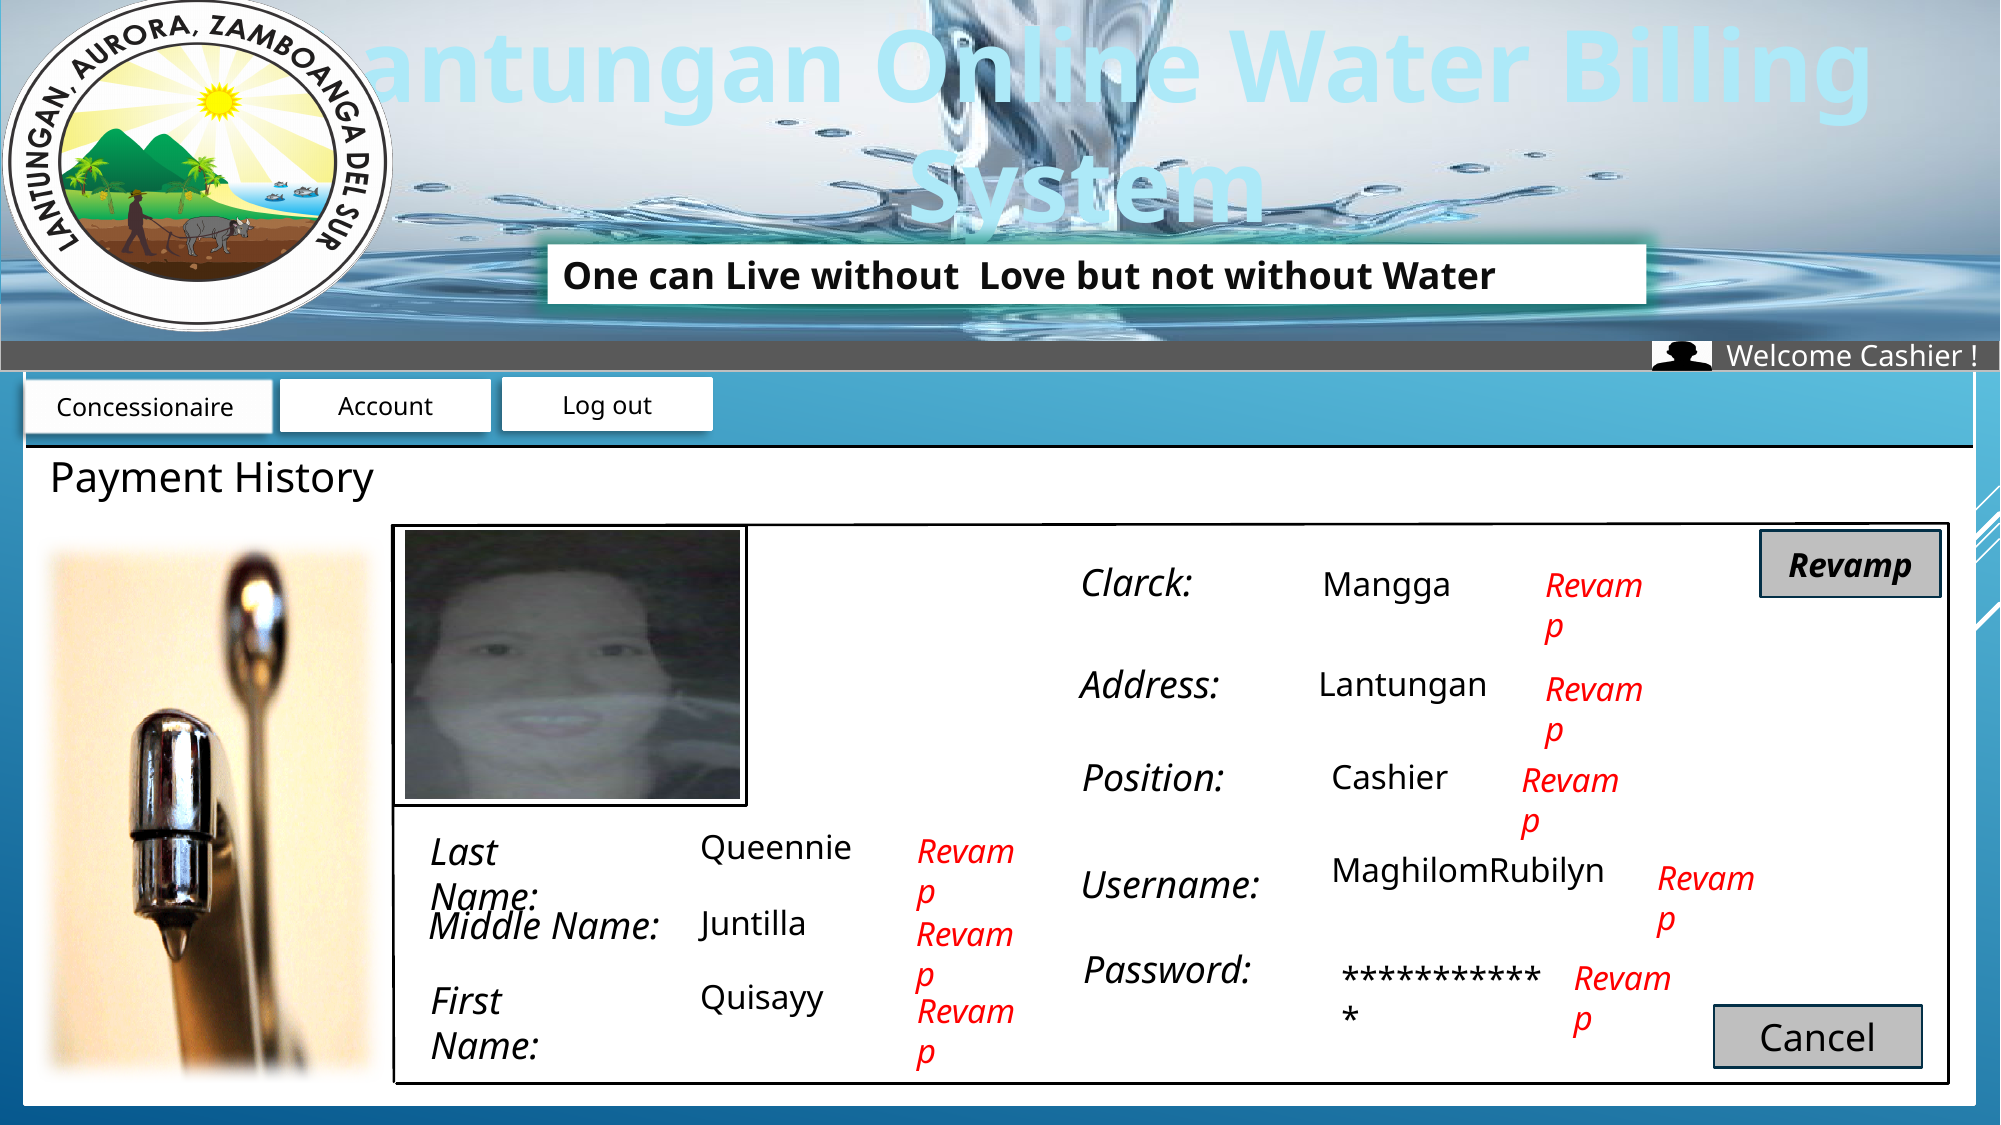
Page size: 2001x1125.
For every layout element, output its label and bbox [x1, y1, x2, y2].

table_cell [1976, 449, 2000, 458]
table_cell [1984, 554, 2000, 561]
table_cell [1976, 801, 2000, 810]
picture [35, 535, 386, 1084]
picture [404, 530, 740, 800]
text_box [0, 304, 2000, 1106]
picture [1, 0, 2000, 371]
table_cell [0, 379, 11, 385]
